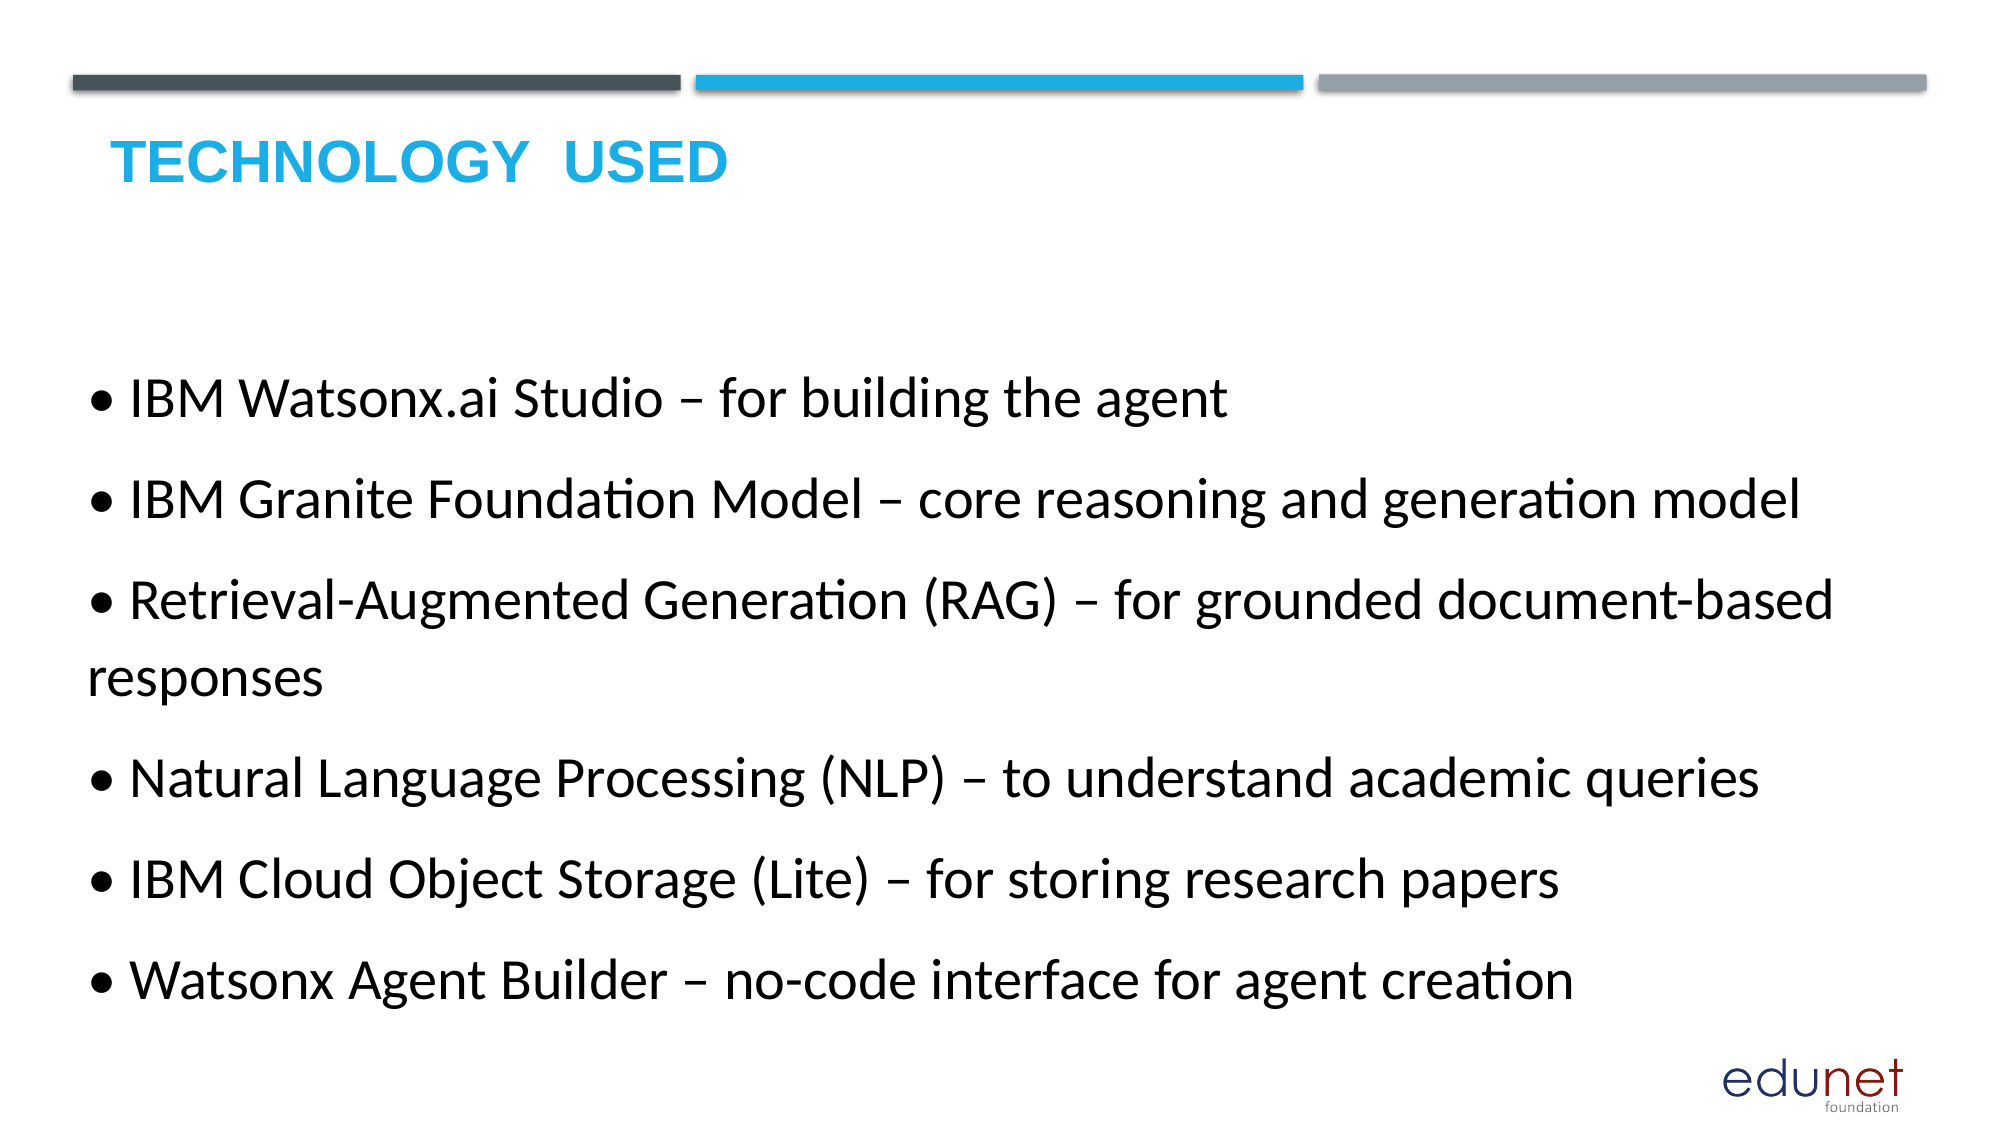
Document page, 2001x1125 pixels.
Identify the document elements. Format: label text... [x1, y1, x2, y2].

list • IBM Watsonx.ai Studio – for building the agent • IBM Granite Foundation Model – core reasoning and generation model • Retrieval-Augmented Generation (RAG) – for grounded document-based responses • Natural Language Processing (NLP) – to understand academic queries • IBM Cloud Object Storage (Lite) – for storing research papers • Watsonx Agent Builder – no-code interface for agent creation [72, 178, 1978, 1091]
title Technology used [95, 115, 1905, 178]
picture [1719, 1091, 1905, 1116]
